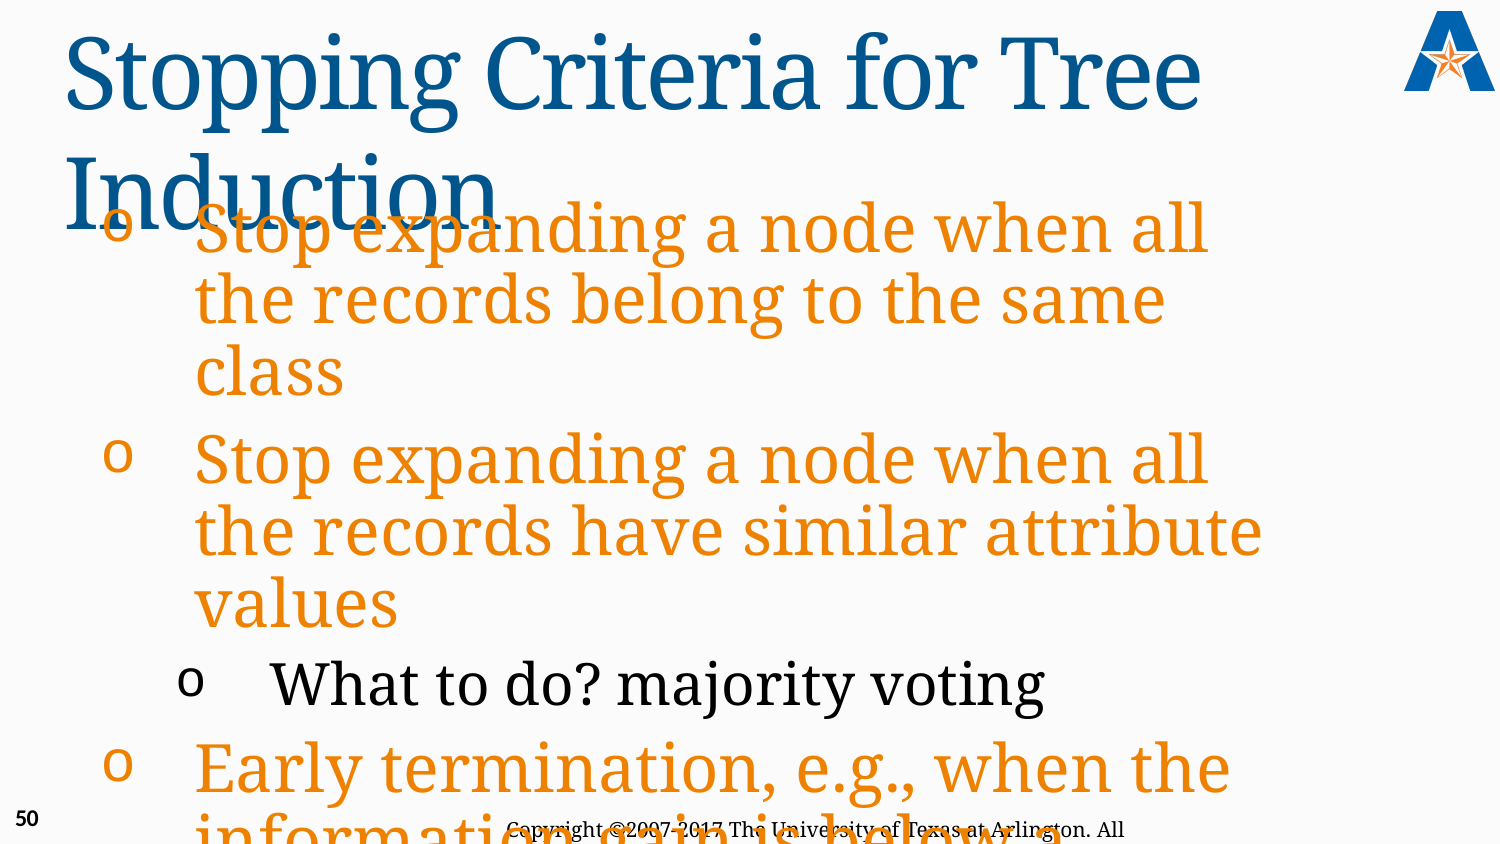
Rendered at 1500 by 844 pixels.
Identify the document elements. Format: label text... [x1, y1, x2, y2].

picture [1404, 11, 1495, 91]
title Stopping Criteria for Tree Induction [61, 7, 1399, 250]
text_box Stop expanding a node when all the records belong to the same class Stop expanding a node when all the records have similar attribute values What to do? majority voting Early termination, e.g., when the information gain is below a threshold. [98, 182, 1365, 844]
slide_number 50 [8, 801, 49, 844]
